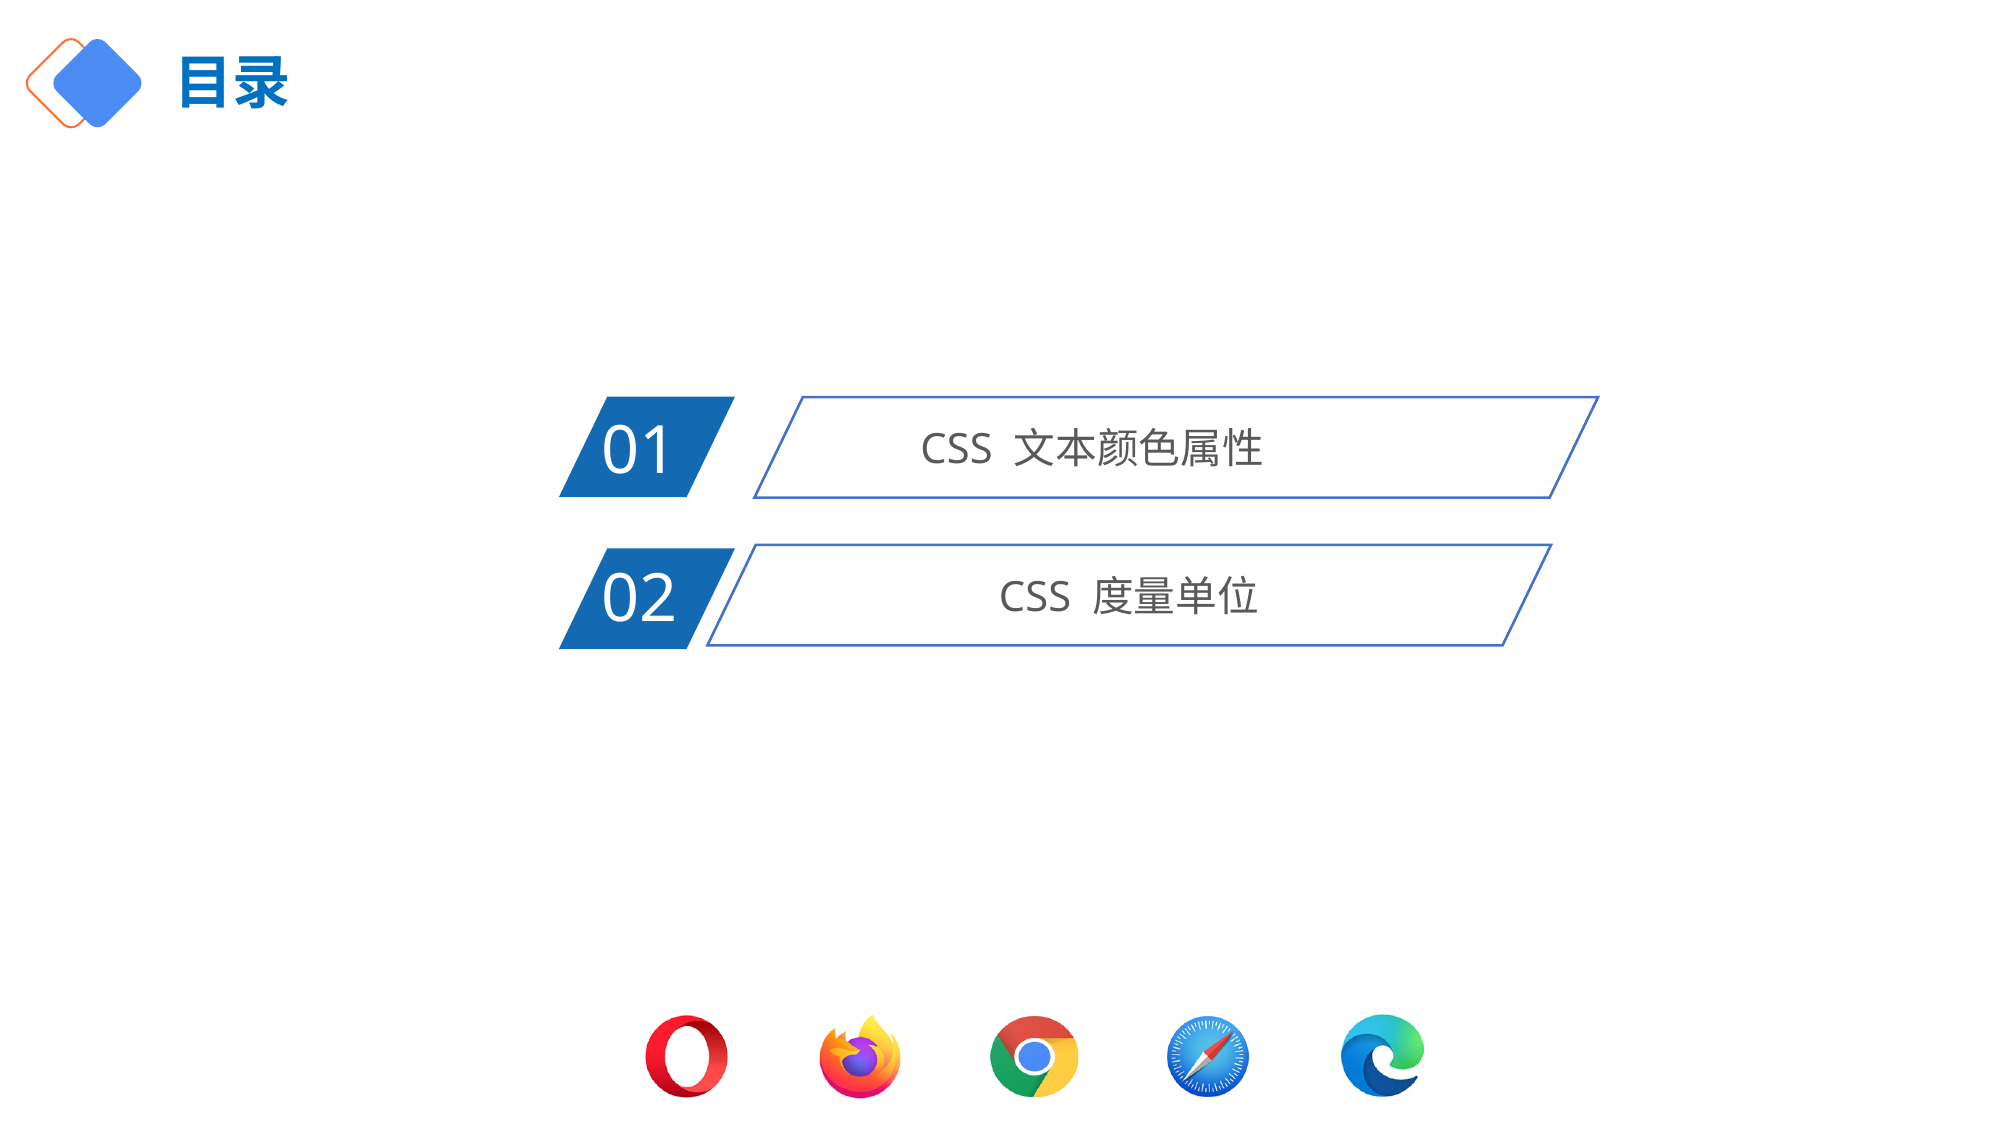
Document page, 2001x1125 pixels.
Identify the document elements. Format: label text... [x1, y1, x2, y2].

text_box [558, 396, 755, 498]
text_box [558, 547, 755, 649]
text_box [754, 397, 1599, 498]
title 目录 [159, 25, 929, 144]
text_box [707, 544, 1552, 646]
picture [568, 999, 1545, 1110]
